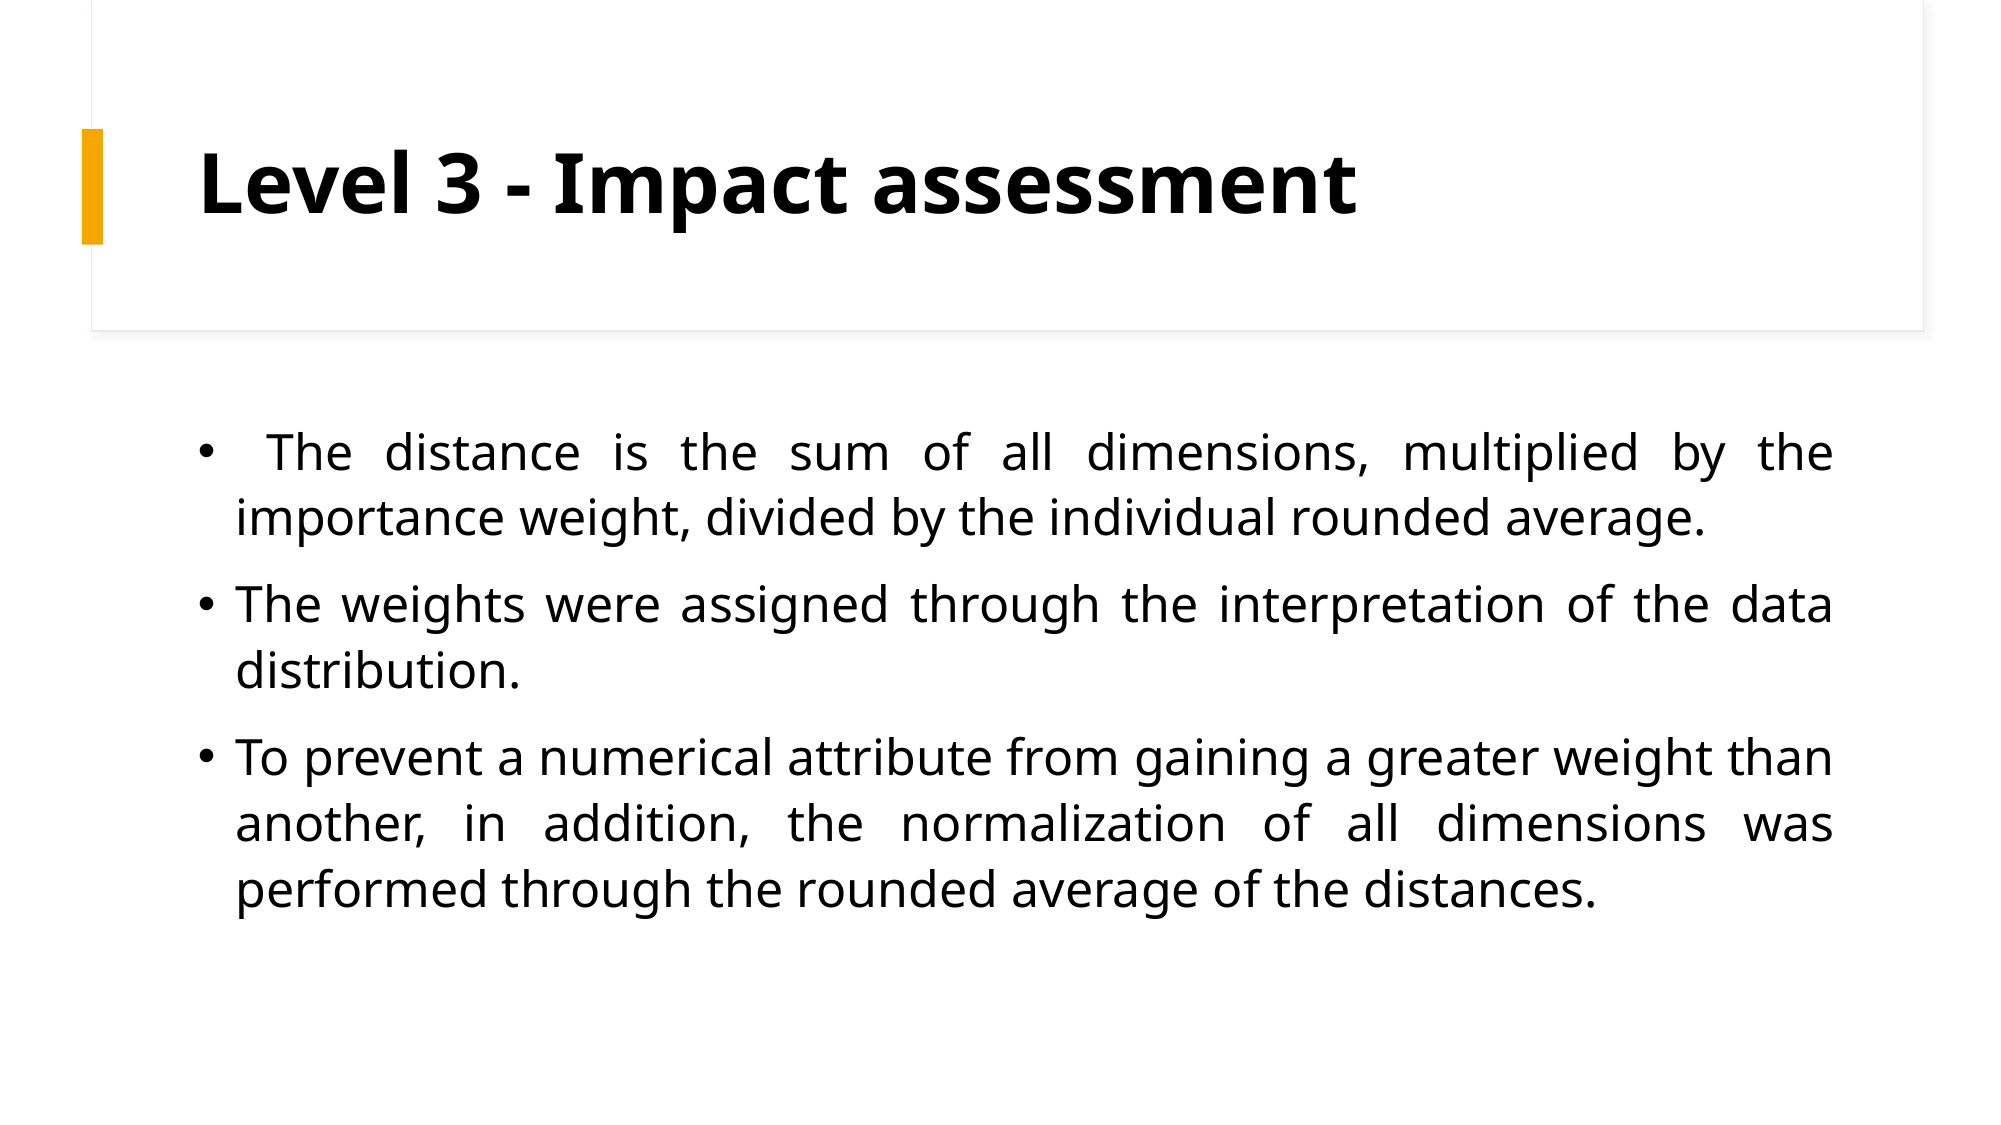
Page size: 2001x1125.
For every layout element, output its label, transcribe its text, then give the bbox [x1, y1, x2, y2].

title Level 3 - Impact assessment [183, 90, 1851, 284]
list The distance is the sum of all dimensions, multiplied by the importance weight, divided by the individual rounded average. The weights were assigned through the interpretation of the data distribution. To prevent a numerical attribute from gaining a greater weight than another, in addition, the normalization of all dimensions was performed through the rounded average of the distances. [183, 406, 1851, 1013]
